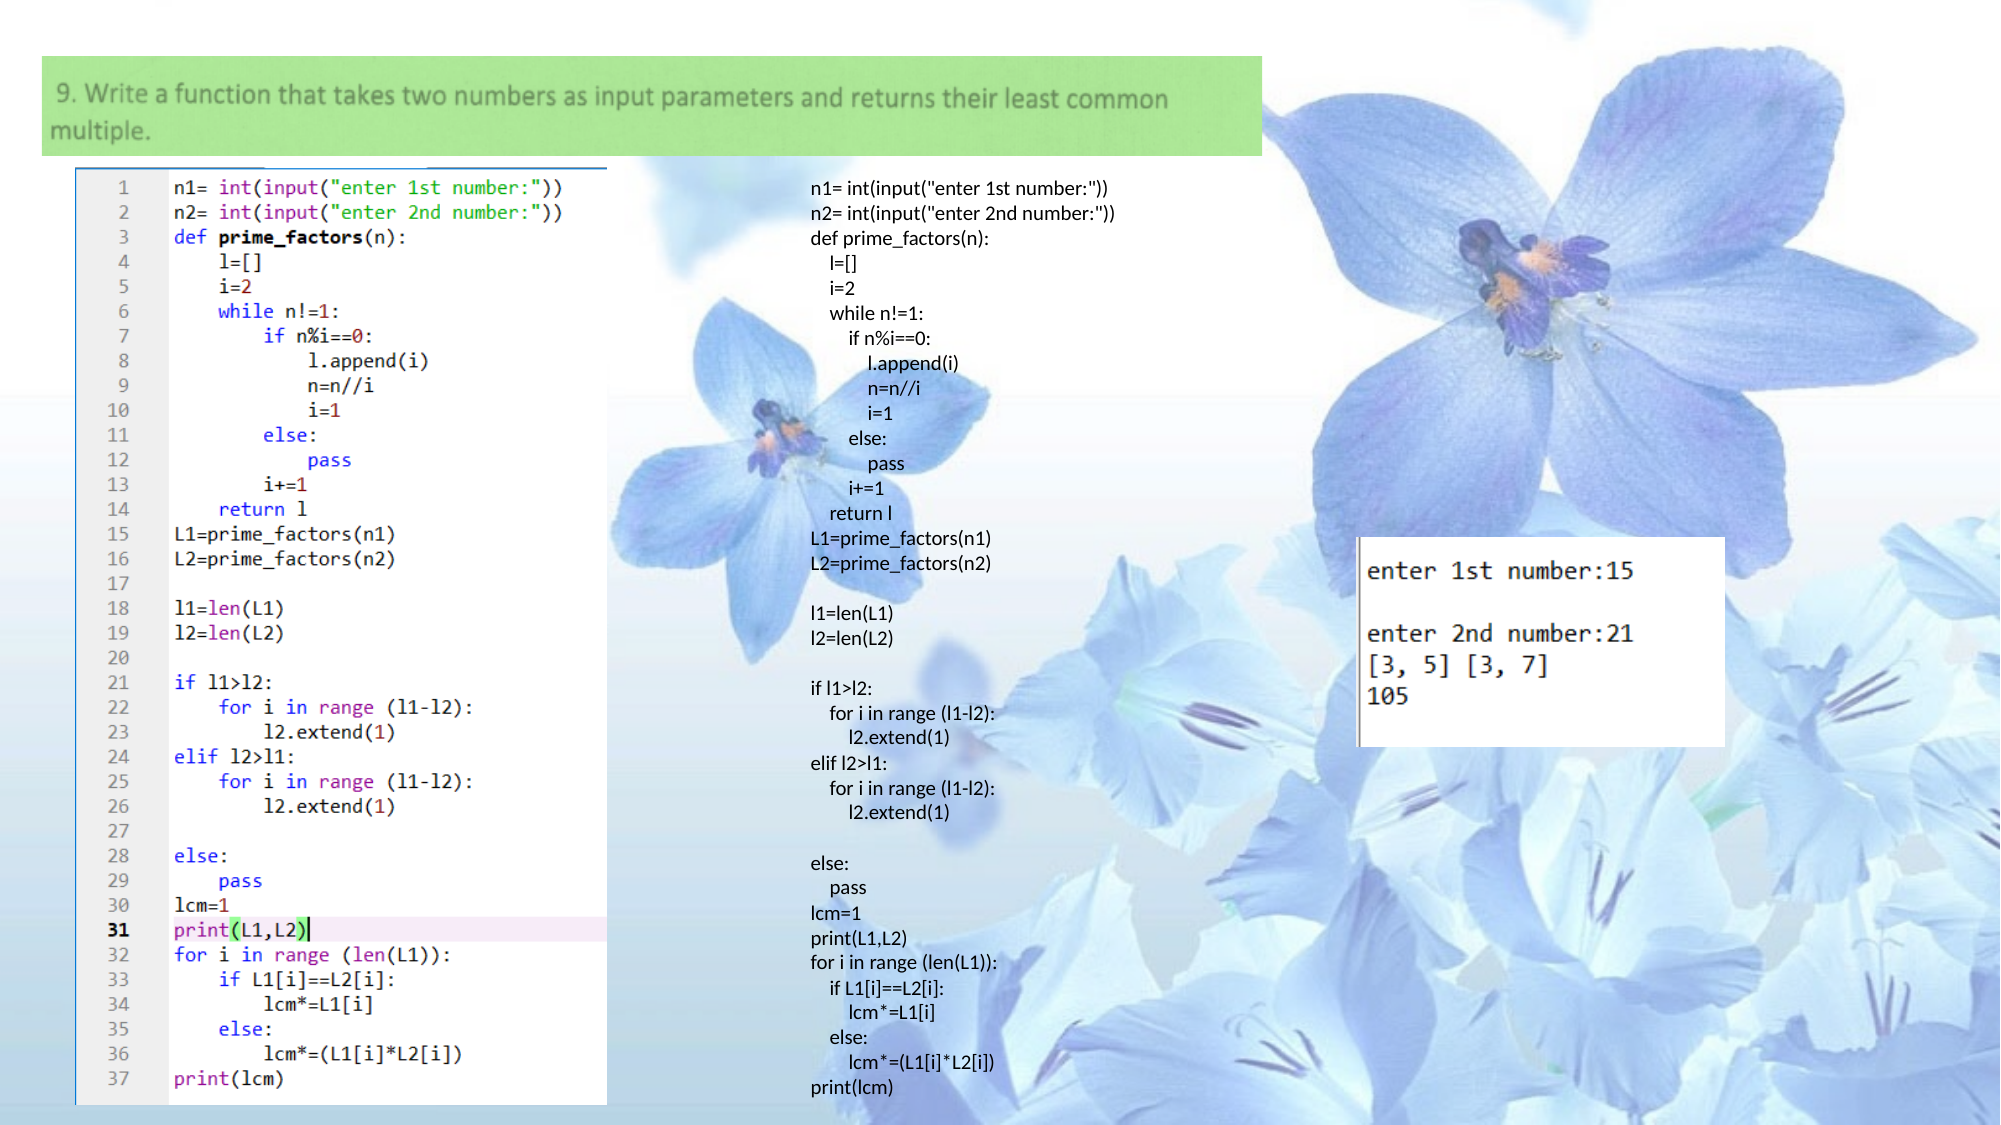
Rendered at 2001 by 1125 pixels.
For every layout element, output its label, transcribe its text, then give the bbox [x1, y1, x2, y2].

picture [75, 167, 608, 1105]
text_box n1= int(input("enter 1st number:")) n2= int(input("enter 2nd number:")) def prime_factors(n): l=[] i=2 while n!=1: if n%i==0: l.append(i) n=n//i i=1 else: pass i+=1 return l L1=prime_factors(n1) L2=prime_factors(n2) l1=len(L1) l2=len(L2) if l1>l2: for i in range (l1-l2): l2.extend(1) elif l2>l1: for i in range (l1-l2): l2.extend(1) else: pass lcm=1 print(L1,L2) for i in range (len(L1)): if L1[i]==L2[i]: lcm*=L1[i] else: lcm*=(L1[i]*L2[i]) print(lcm) [795, 167, 1182, 1107]
picture [1356, 537, 1725, 747]
picture [41, 56, 1263, 156]
